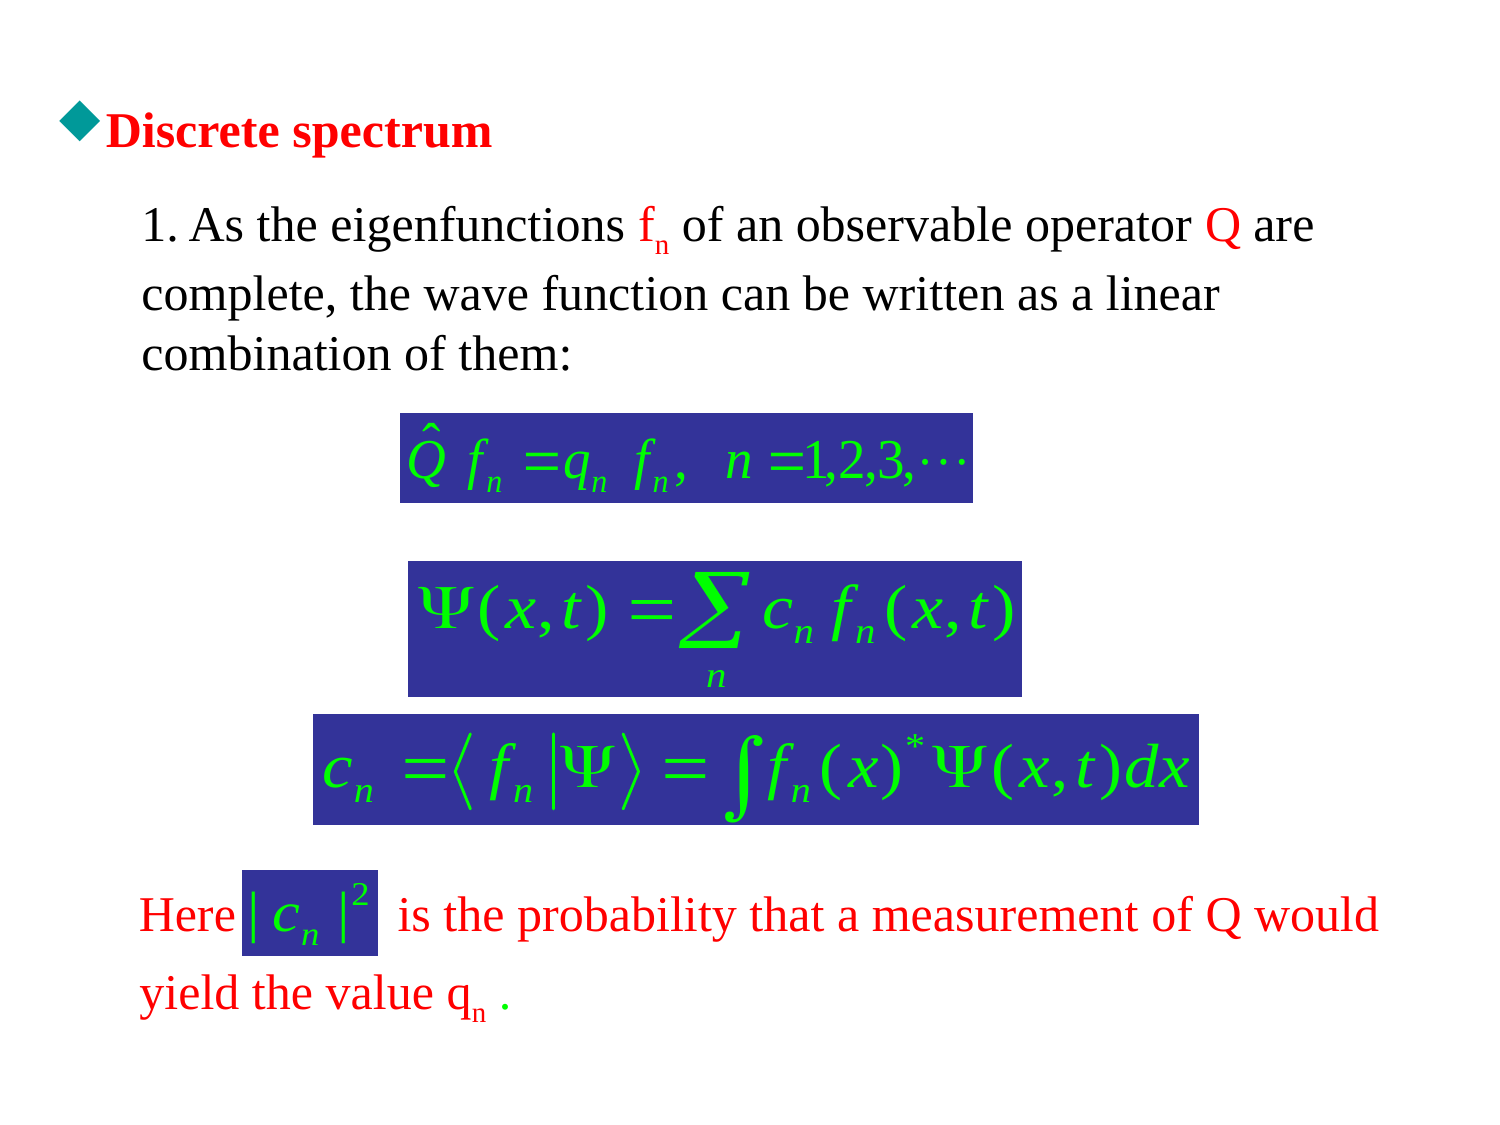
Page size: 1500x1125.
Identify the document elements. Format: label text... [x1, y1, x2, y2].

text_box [399, 412, 974, 504]
text_box is the probability that a measurement of Q would [382, 873, 1395, 949]
text_box Discrete spectrum [41, 90, 508, 165]
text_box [241, 869, 378, 957]
text_box 1. As the eigenfunctions fn of an observable operator Q are complete, the wave function can be written as a linear combination of them: [126, 184, 1350, 388]
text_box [312, 713, 1200, 826]
text_box Here [124, 873, 236, 949]
text_box yield the value qn . [124, 952, 527, 1036]
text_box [407, 560, 1022, 697]
